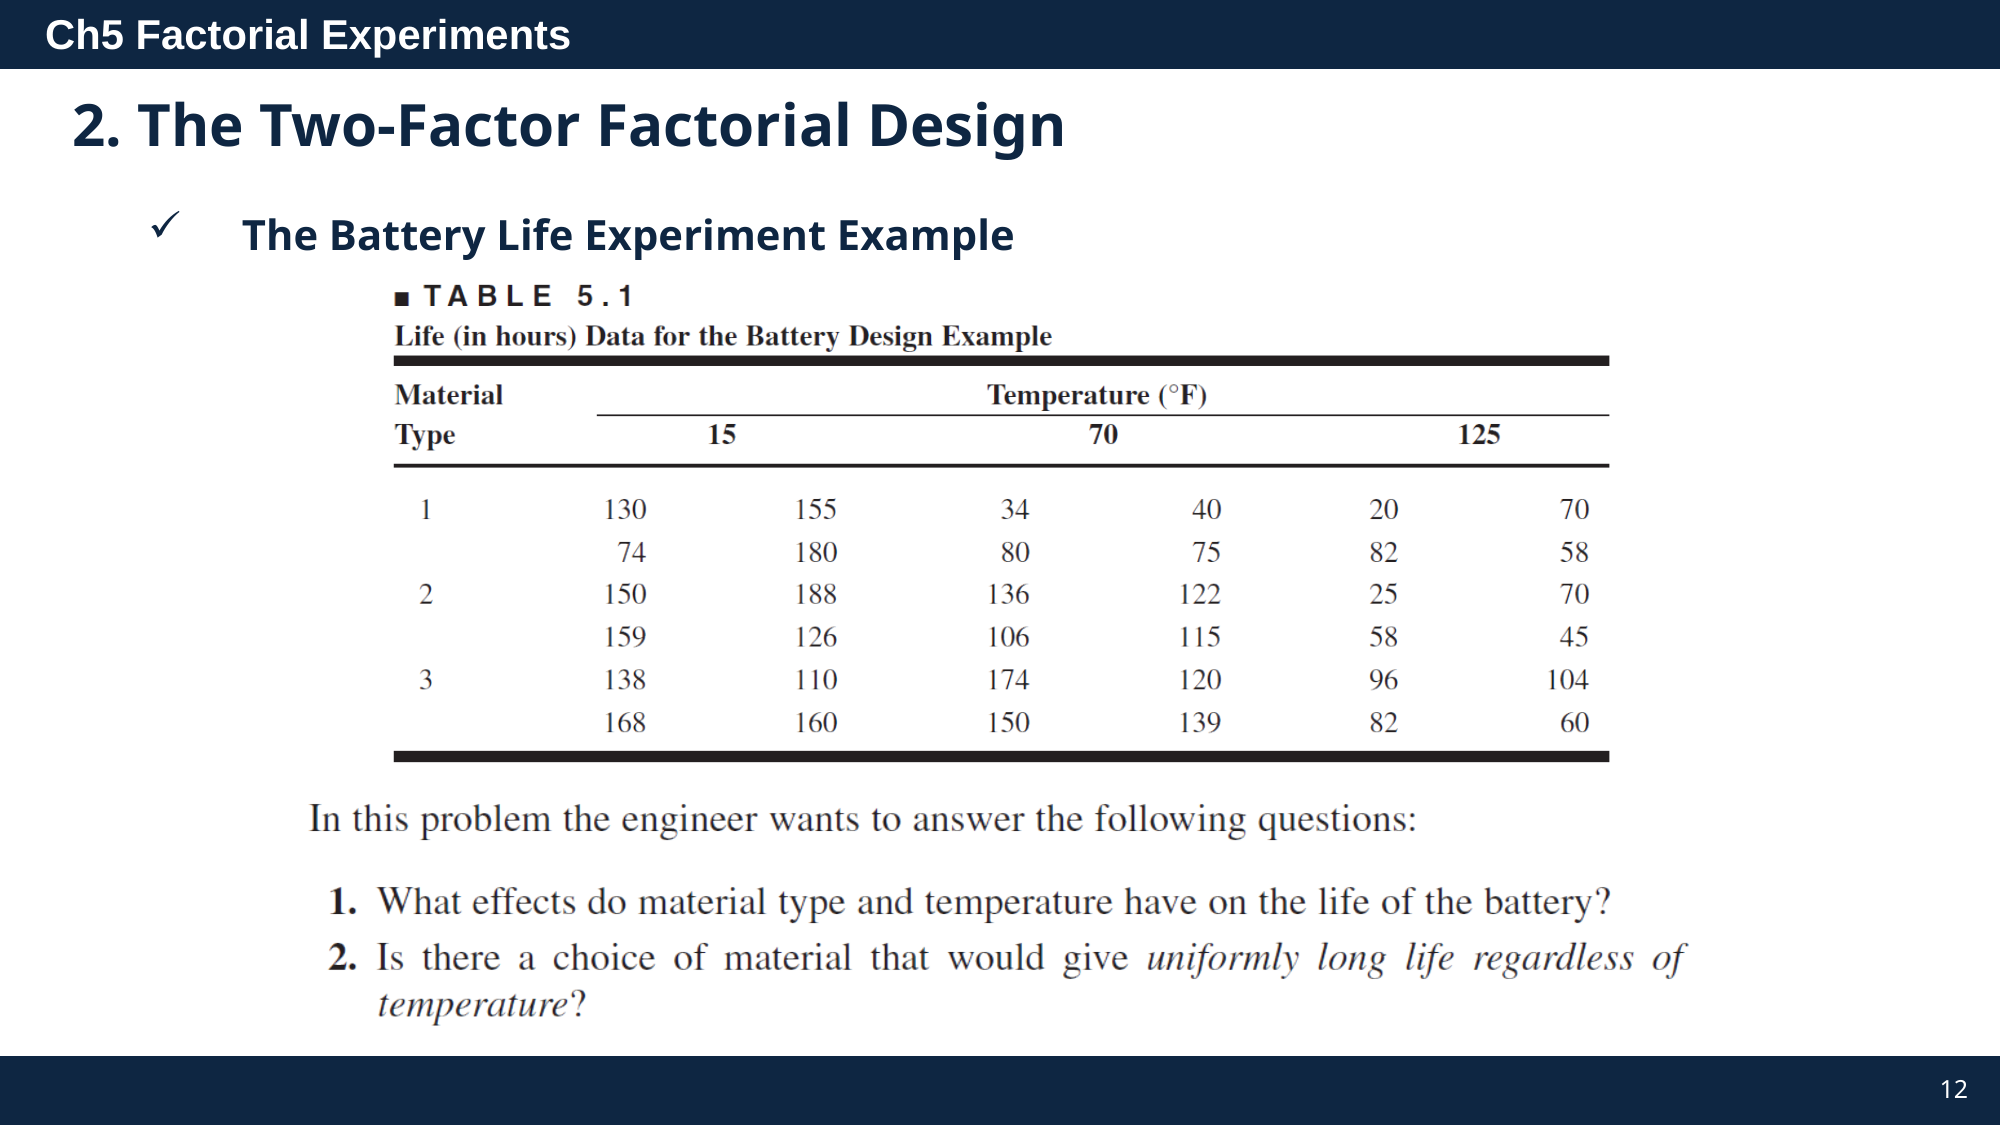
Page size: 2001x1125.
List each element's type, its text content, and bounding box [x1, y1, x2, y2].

picture [385, 275, 1615, 771]
slide_number 12 [1533, 1060, 1983, 1121]
text_box The Battery Life Experiment Example [133, 201, 1773, 267]
picture [301, 795, 1699, 1035]
text_box 2. The Two-Factor Factorial Design [57, 80, 1295, 166]
